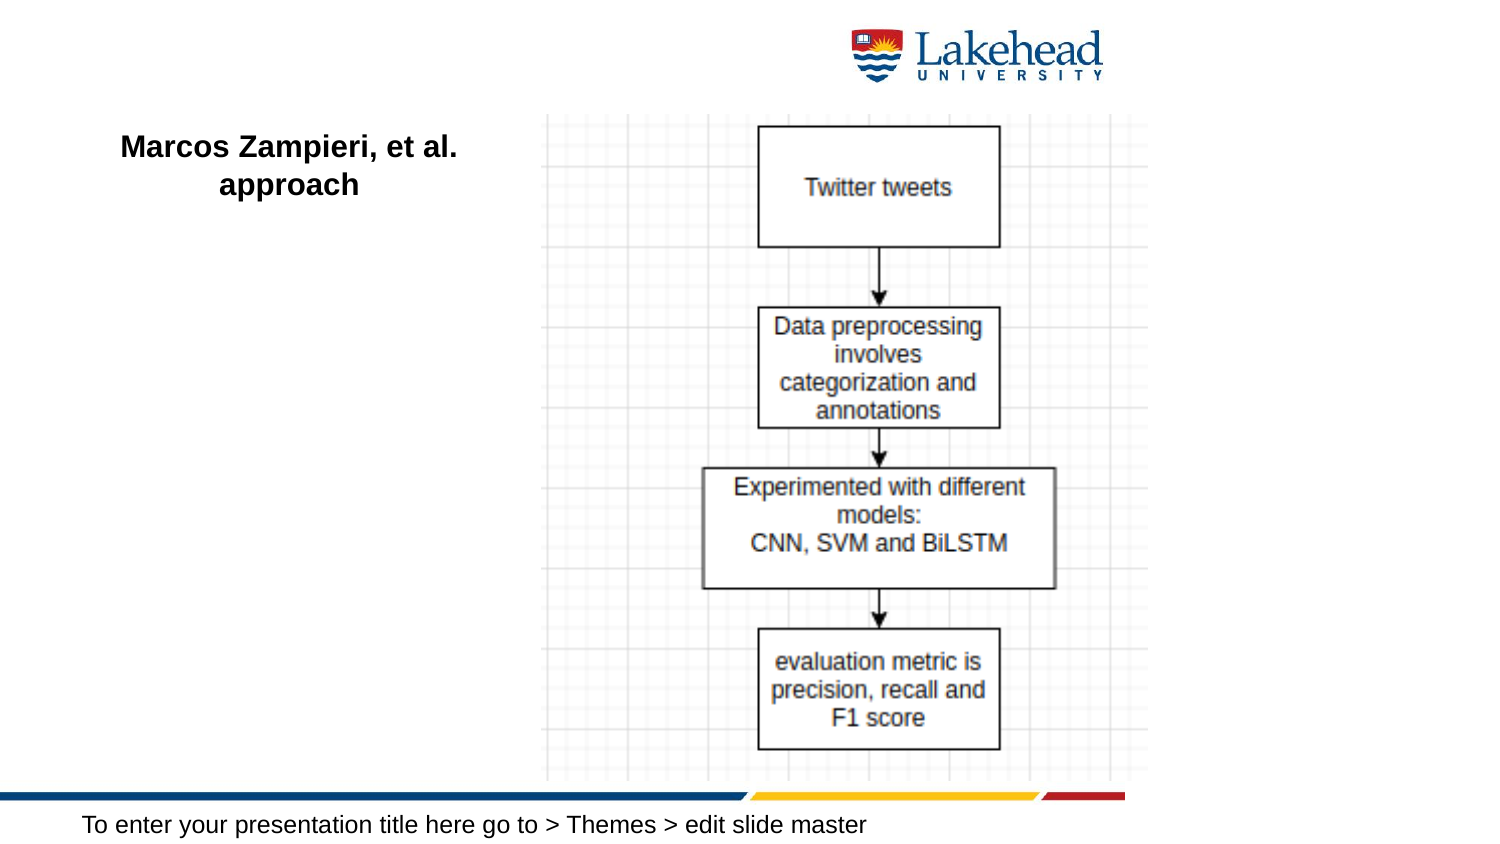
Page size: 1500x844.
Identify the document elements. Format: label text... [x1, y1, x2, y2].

picture [0, 0, 1148, 844]
title Marcos Zampieri, et al. approach [64, 93, 515, 234]
